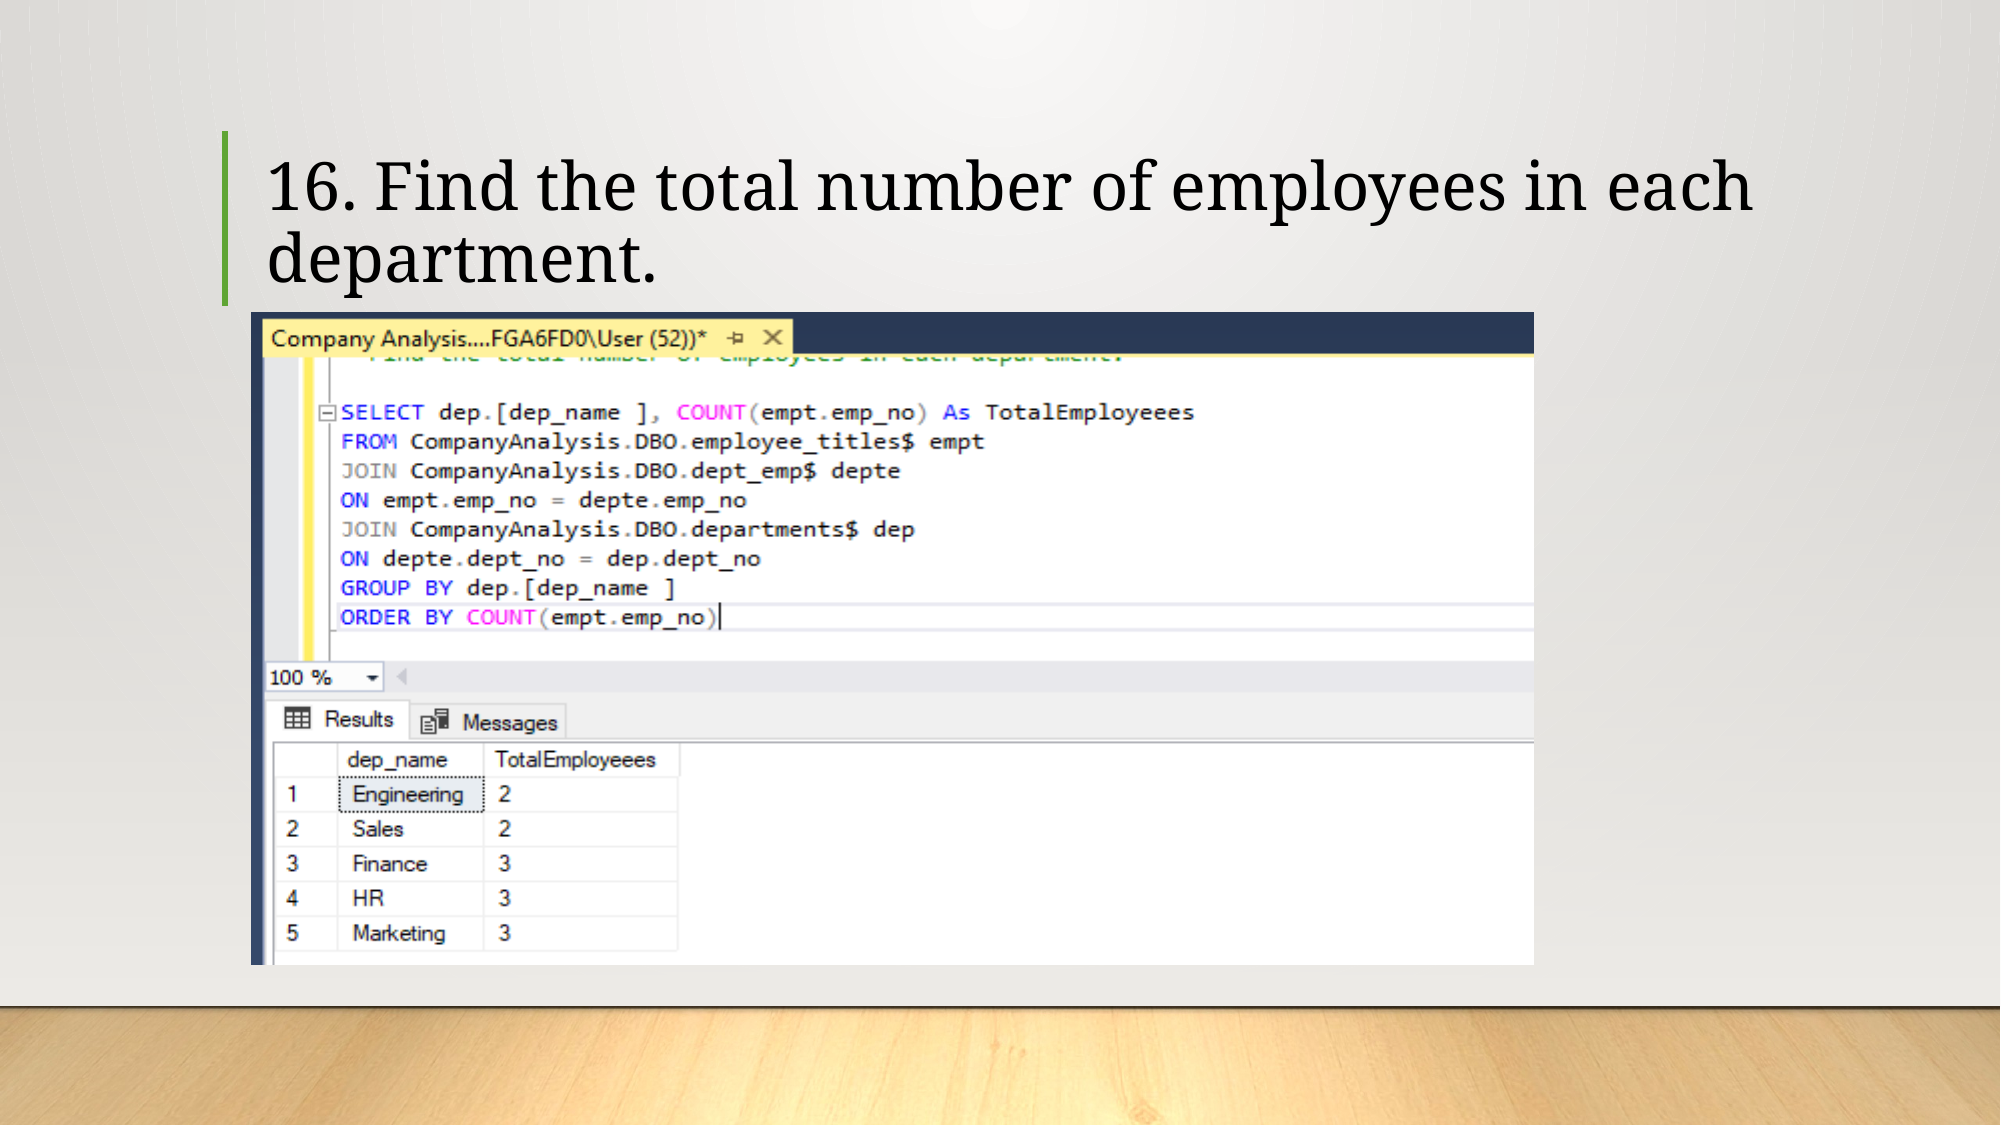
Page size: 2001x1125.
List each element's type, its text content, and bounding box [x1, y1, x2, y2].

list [251, 311, 1534, 965]
title 16. Find the total number of employees in each department. [251, 131, 1814, 305]
picture [0, 1006, 2000, 1125]
